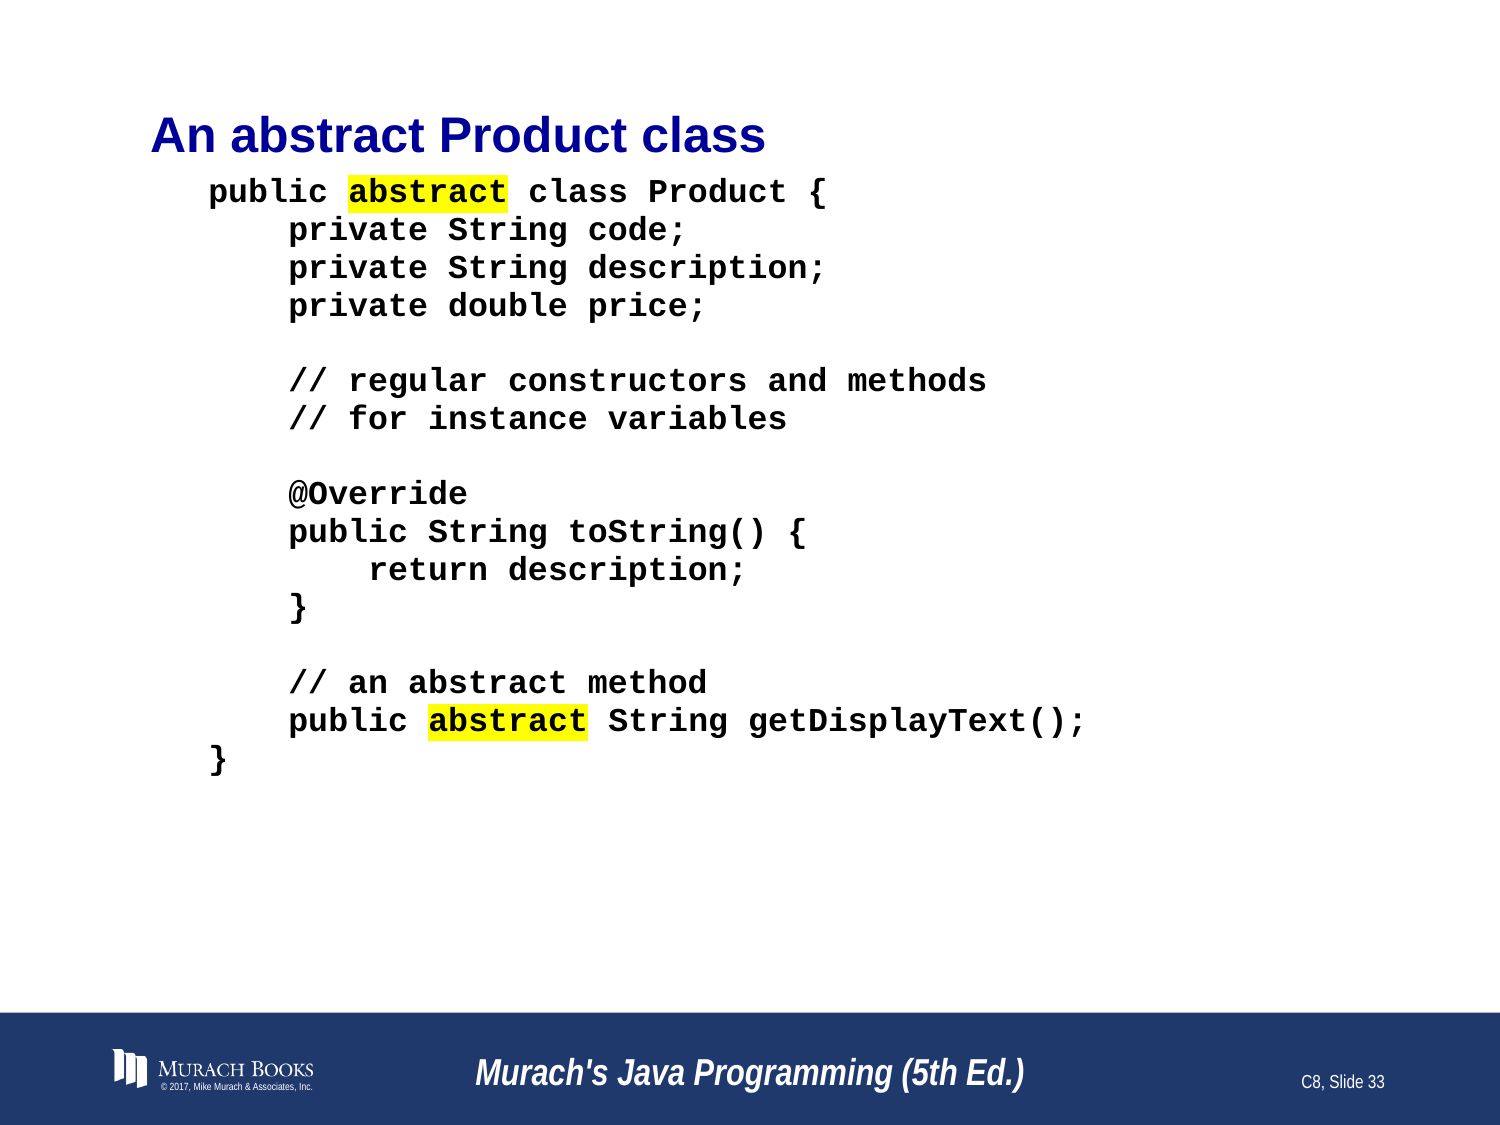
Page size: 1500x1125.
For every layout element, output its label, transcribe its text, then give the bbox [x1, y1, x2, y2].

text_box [151, 174, 1350, 792]
slide_number C8, Slide 33 [1087, 1025, 1400, 1100]
footer © 2017, Mike Murach & Associates, Inc. [12, 1025, 463, 1100]
slide_number Murach's Java Programming (5th Ed.) [463, 1025, 1050, 1100]
title An abstract Product class [150, 102, 1350, 164]
